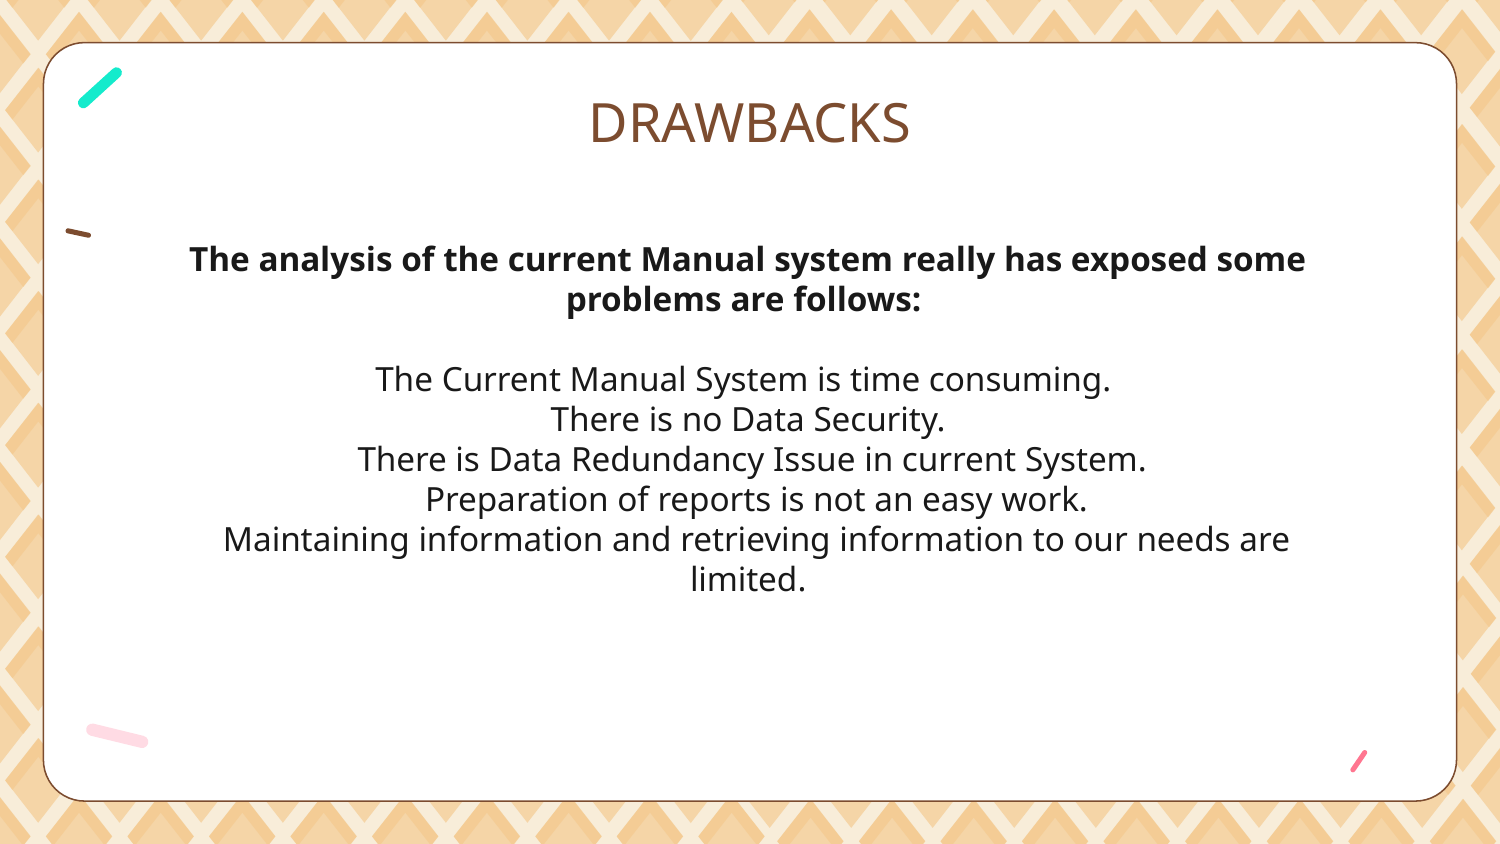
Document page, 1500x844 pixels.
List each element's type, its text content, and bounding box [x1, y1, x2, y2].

title DRAWBACKS [118, 72, 1382, 167]
text_box The analysis of the current Manual system really has exposed some problems are follows: The Current Manual System is time consuming. There is no Data Security. There is Data Redundancy Issue in current System. Preparation of reports is not an easy work. Maintaining information and retrieving information to our needs are limited. [136, 223, 1361, 709]
